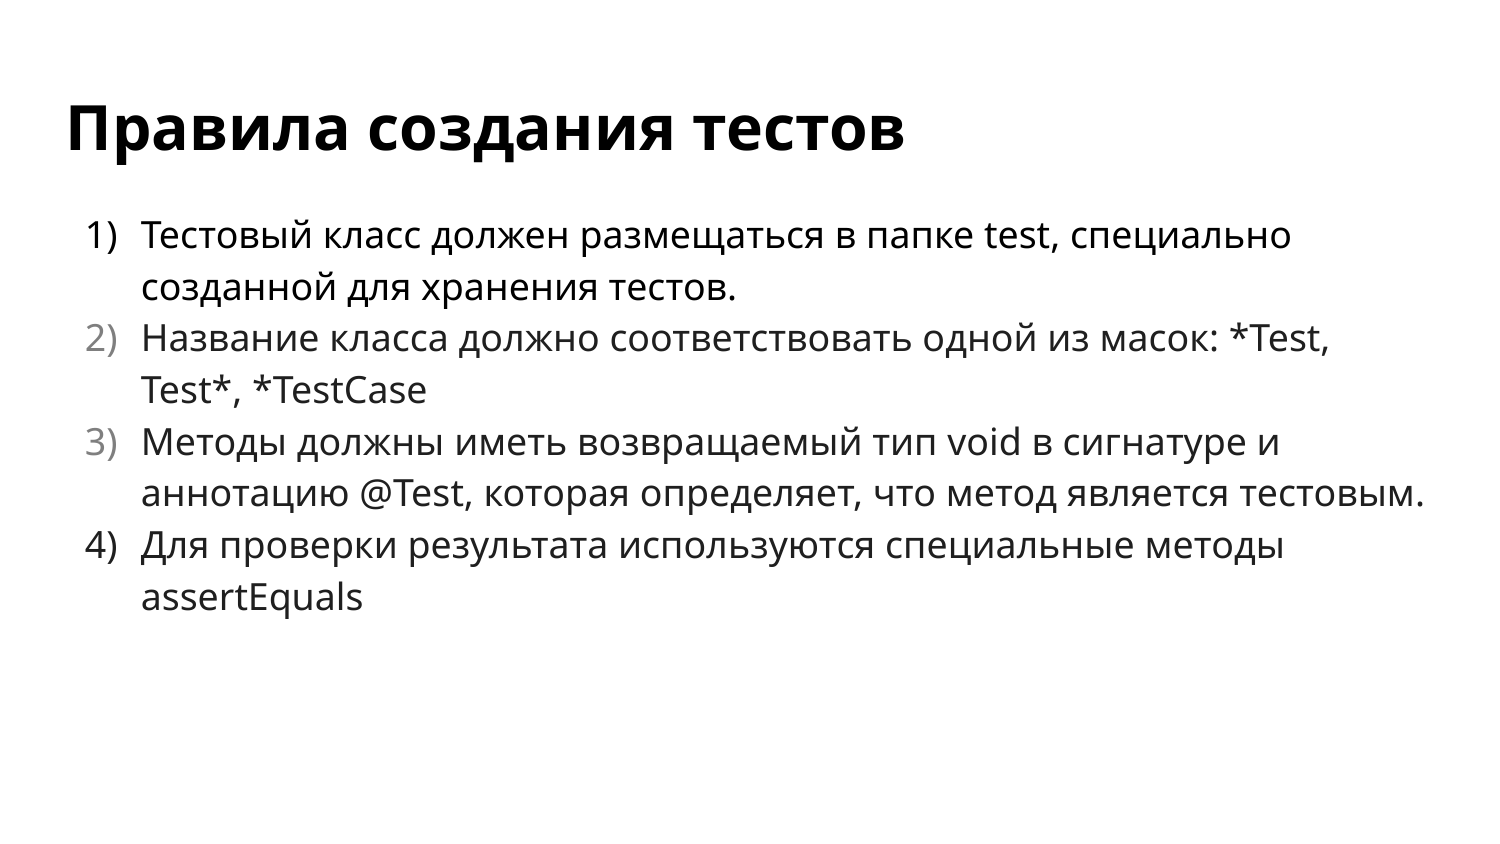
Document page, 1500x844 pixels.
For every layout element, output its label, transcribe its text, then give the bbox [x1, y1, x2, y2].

text_box Тестовый класс должен размещаться в папке test, специально созданной для хранения тестов. Название класса должно соответствовать одной из масок: *Test, Test*, *TestCase Методы должны иметь возвращаемый тип void в сигнатуре и аннотацию @Test, которая определяет, что метод является тестовым. Для проверки результата используются специальные методы assertEquals [51, 189, 1449, 750]
text_box Правила создания тестов [51, 72, 1449, 176]
